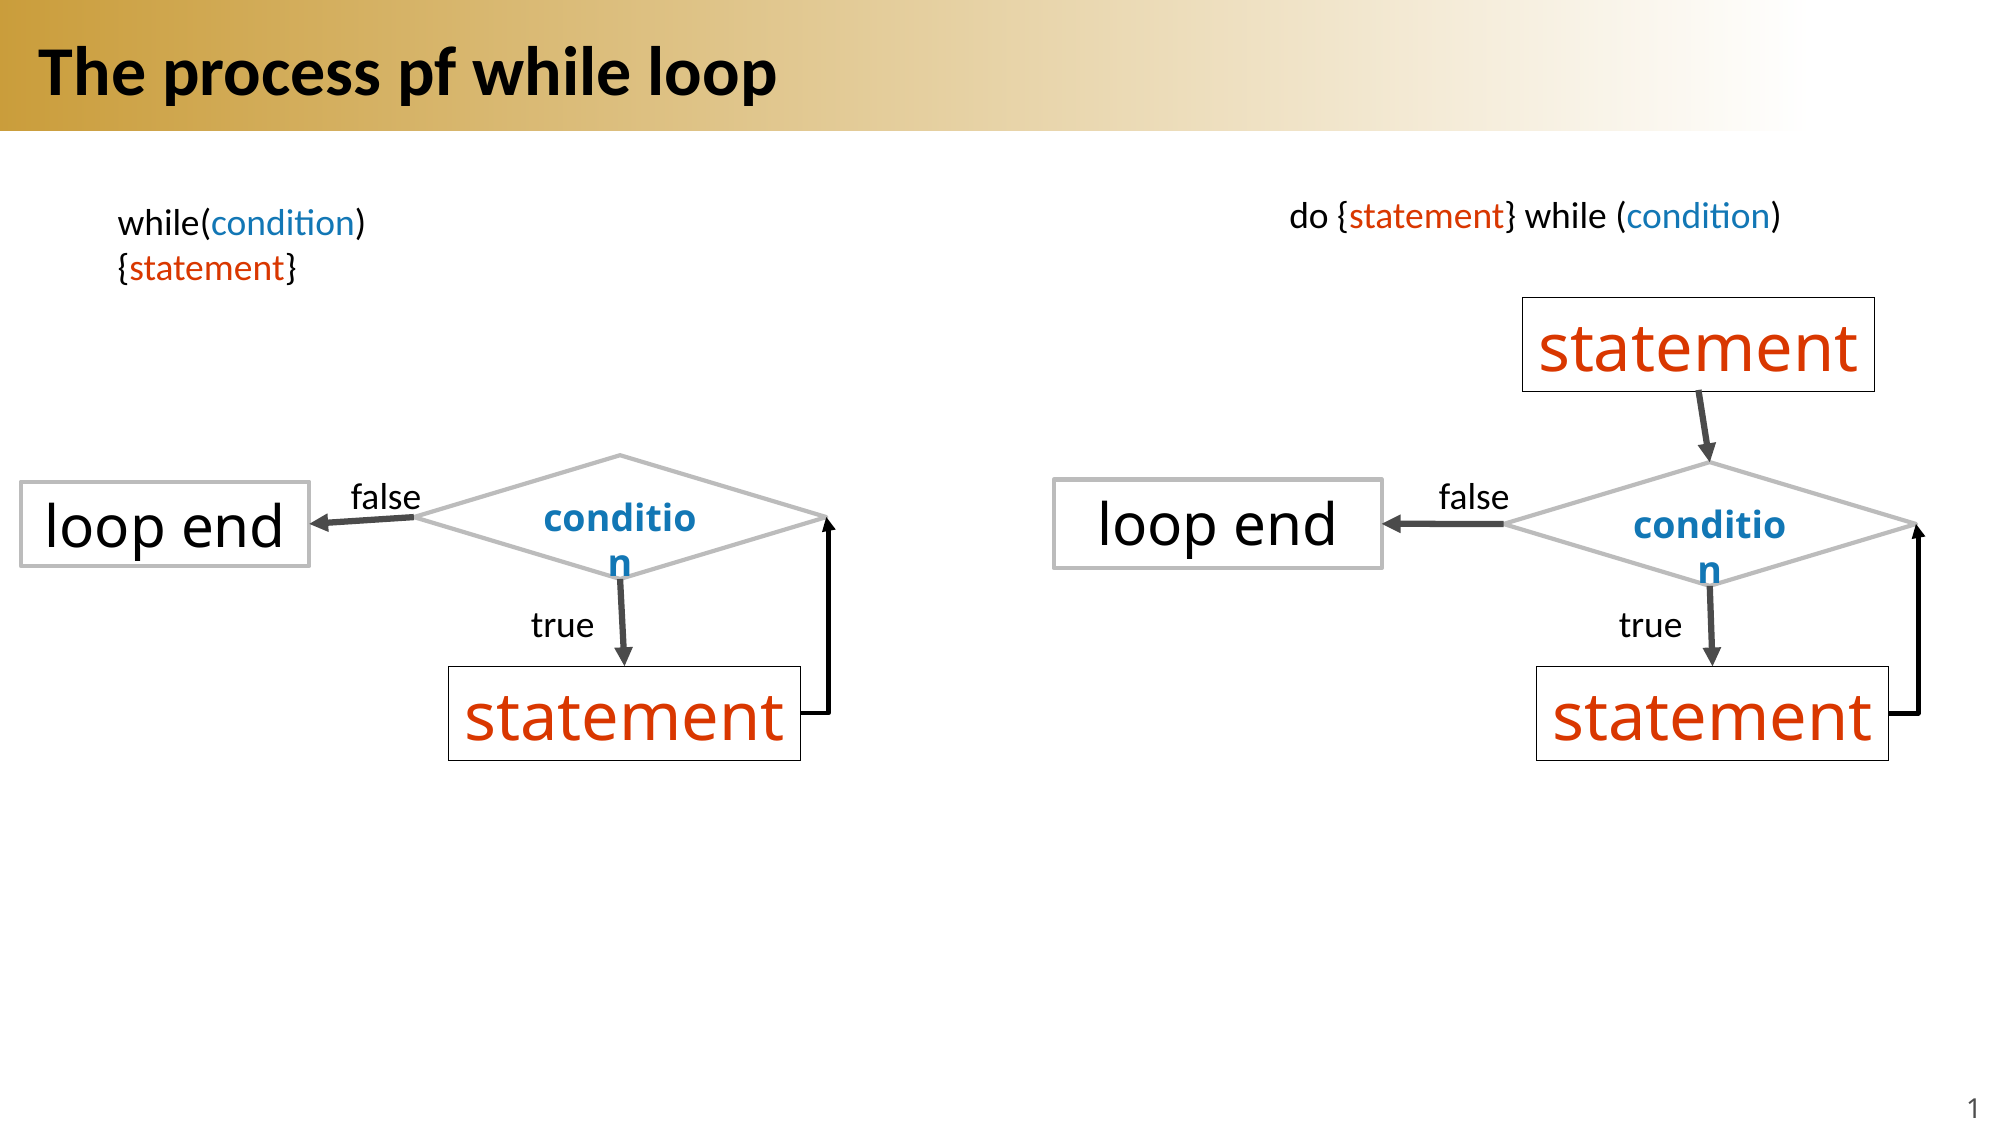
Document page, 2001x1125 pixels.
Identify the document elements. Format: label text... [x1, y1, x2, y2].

text_box false [336, 464, 449, 525]
text_box do {statement} while (condition) [1274, 183, 1797, 243]
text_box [619, 578, 625, 667]
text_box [1709, 585, 1713, 667]
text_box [1698, 389, 1710, 463]
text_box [1888, 523, 1917, 714]
text_box statement [1522, 297, 1875, 392]
text_box loop end [19, 480, 311, 568]
text_box condition [432, 453, 829, 580]
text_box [800, 516, 827, 714]
text_box true [1603, 593, 1698, 653]
text_box while(condition) {statement} [102, 190, 382, 296]
text_box condition [1504, 461, 1919, 587]
title The process pf while loop [39, 15, 1961, 119]
text_box loop end [1052, 477, 1384, 570]
slide_number 15 [1955, 1085, 2000, 1125]
text_box statement [448, 666, 801, 761]
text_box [309, 516, 415, 525]
text_box false [1424, 464, 1537, 525]
text_box true [516, 592, 610, 653]
text_box statement [1536, 666, 1889, 761]
